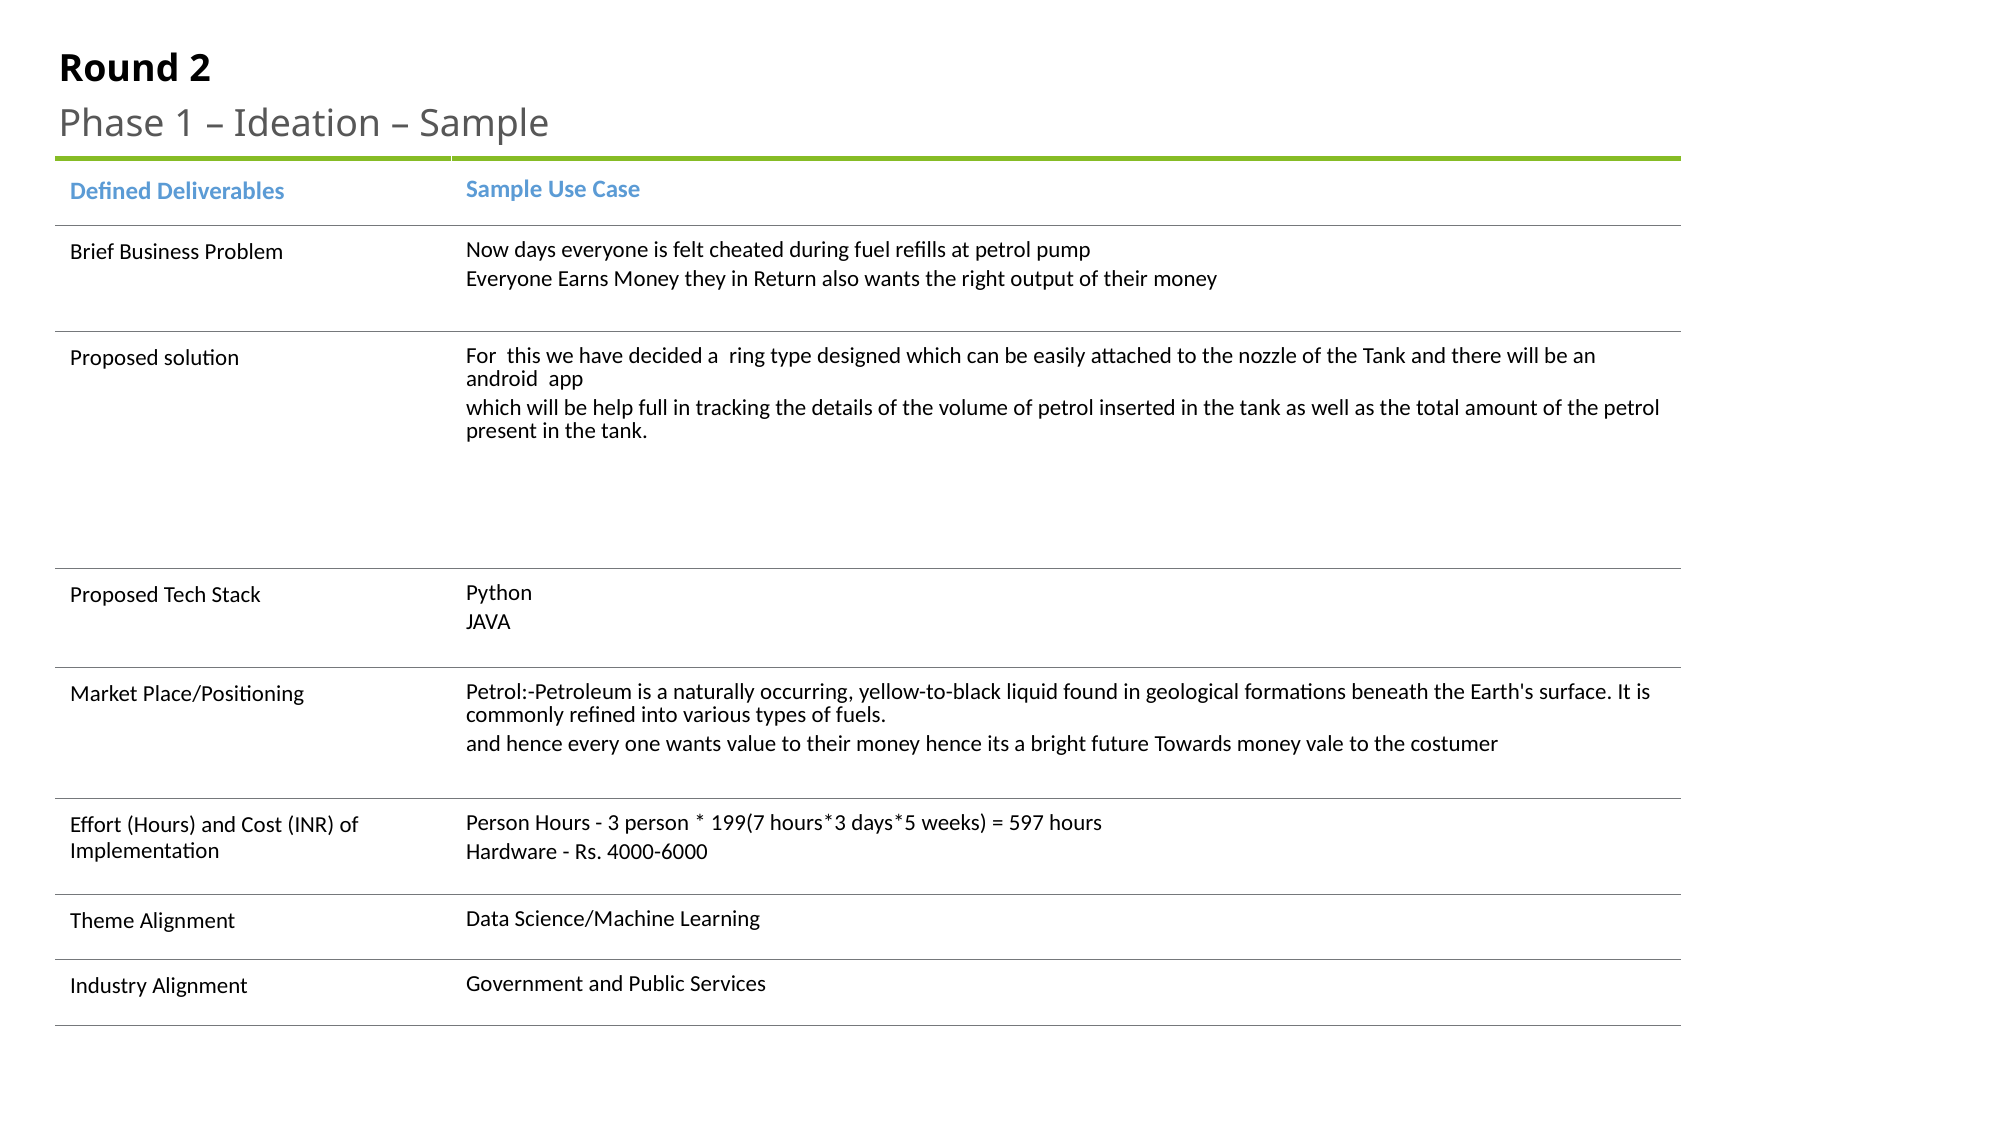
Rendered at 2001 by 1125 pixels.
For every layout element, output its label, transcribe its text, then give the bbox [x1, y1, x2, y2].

table_cell For this we have decided a ring type designed which can be easily attached to the nozzle of the Tank and there will be an android app which will be help full in tracking the details of the volume of petrol inserted in the tank as well as the total amount of the petrol present in the tank. [451, 332, 1681, 568]
table_cell Government and Public Services [451, 960, 1681, 1025]
table_cell Proposed Tech Stack [55, 569, 451, 667]
table_cell Market Place/Positioning [55, 668, 451, 798]
table_cell Proposed solution [55, 332, 451, 568]
table_cell Brief Business Problem [55, 226, 451, 331]
table_cell Effort (Hours) and Cost (INR) of Implementation [55, 799, 451, 894]
text_box Phase 1 – Ideation – Sample [58, 99, 1432, 156]
table_cell Theme Alignment [55, 895, 451, 959]
table_header Defined Deliverables [55, 161, 451, 225]
table_cell Petrol:-Petroleum is a naturally occurring, yellow-to-black liquid found in geological formations beneath the Earth's surface. It is commonly refined into various types of fuels. and hence every one wants value to their money hence its a bright future Towards money vale to the costumer [451, 668, 1681, 798]
table_cell Now days everyone is felt cheated during fuel refills at petrol pump Everyone Earns Money they in Return also wants the right output of their money [451, 226, 1681, 331]
table_cell Data Science/Machine Learning [451, 895, 1681, 959]
table_cell Person Hours - 3 person * 199(7 hours*3 days*5 weeks) = 597 hours Hardware - Rs. 4000-6000 [451, 799, 1681, 894]
text_box Round 2 [58, 43, 1432, 99]
table_header Sample Use Case [452, 161, 1681, 225]
table_cell Industry Alignment [55, 960, 451, 1025]
table_cell Python JAVA [451, 569, 1681, 667]
